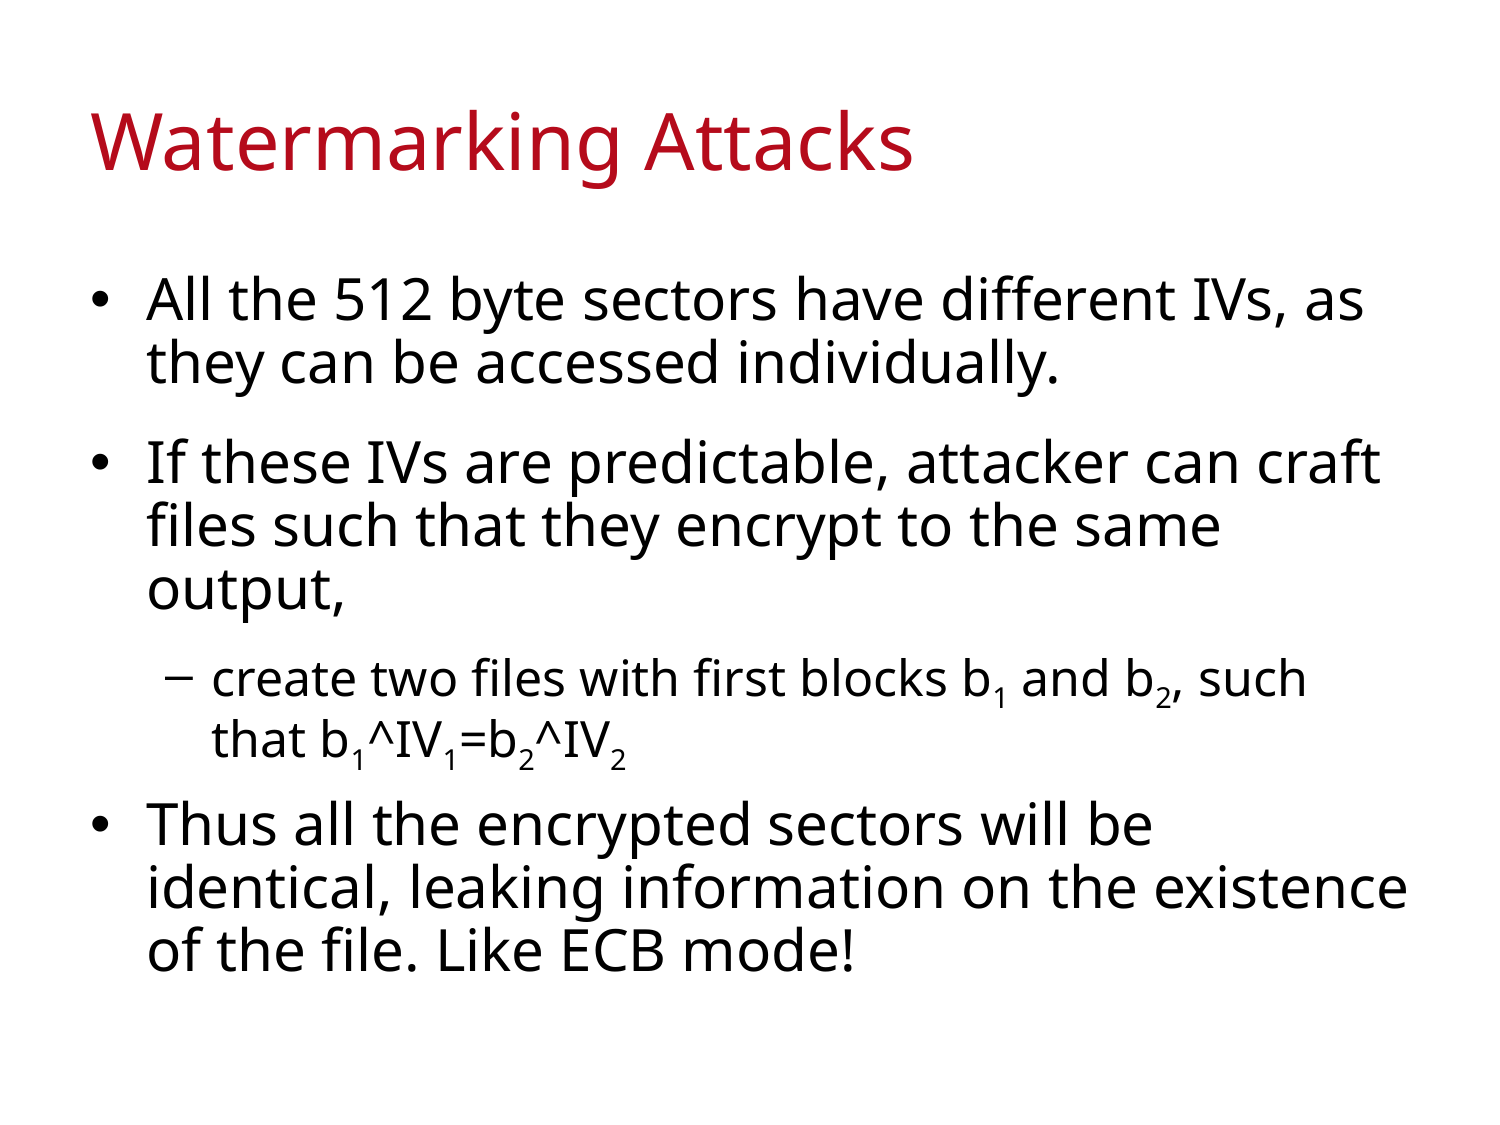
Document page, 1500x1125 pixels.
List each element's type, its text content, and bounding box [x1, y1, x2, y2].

list All the 512 byte sectors have different IVs, as they can be accessed individually. If these IVs are predictable, attacker can craft files such that they encrypt to the same output, create two files with first blocks b1 and b2, such that b1^IV1=b2^IV2 Thus all the encrypted sectors will be identical, leaking information on the existence of the file. Like ECB mode! [75, 262, 1425, 1005]
title Watermarking Attacks [75, 45, 1425, 233]
